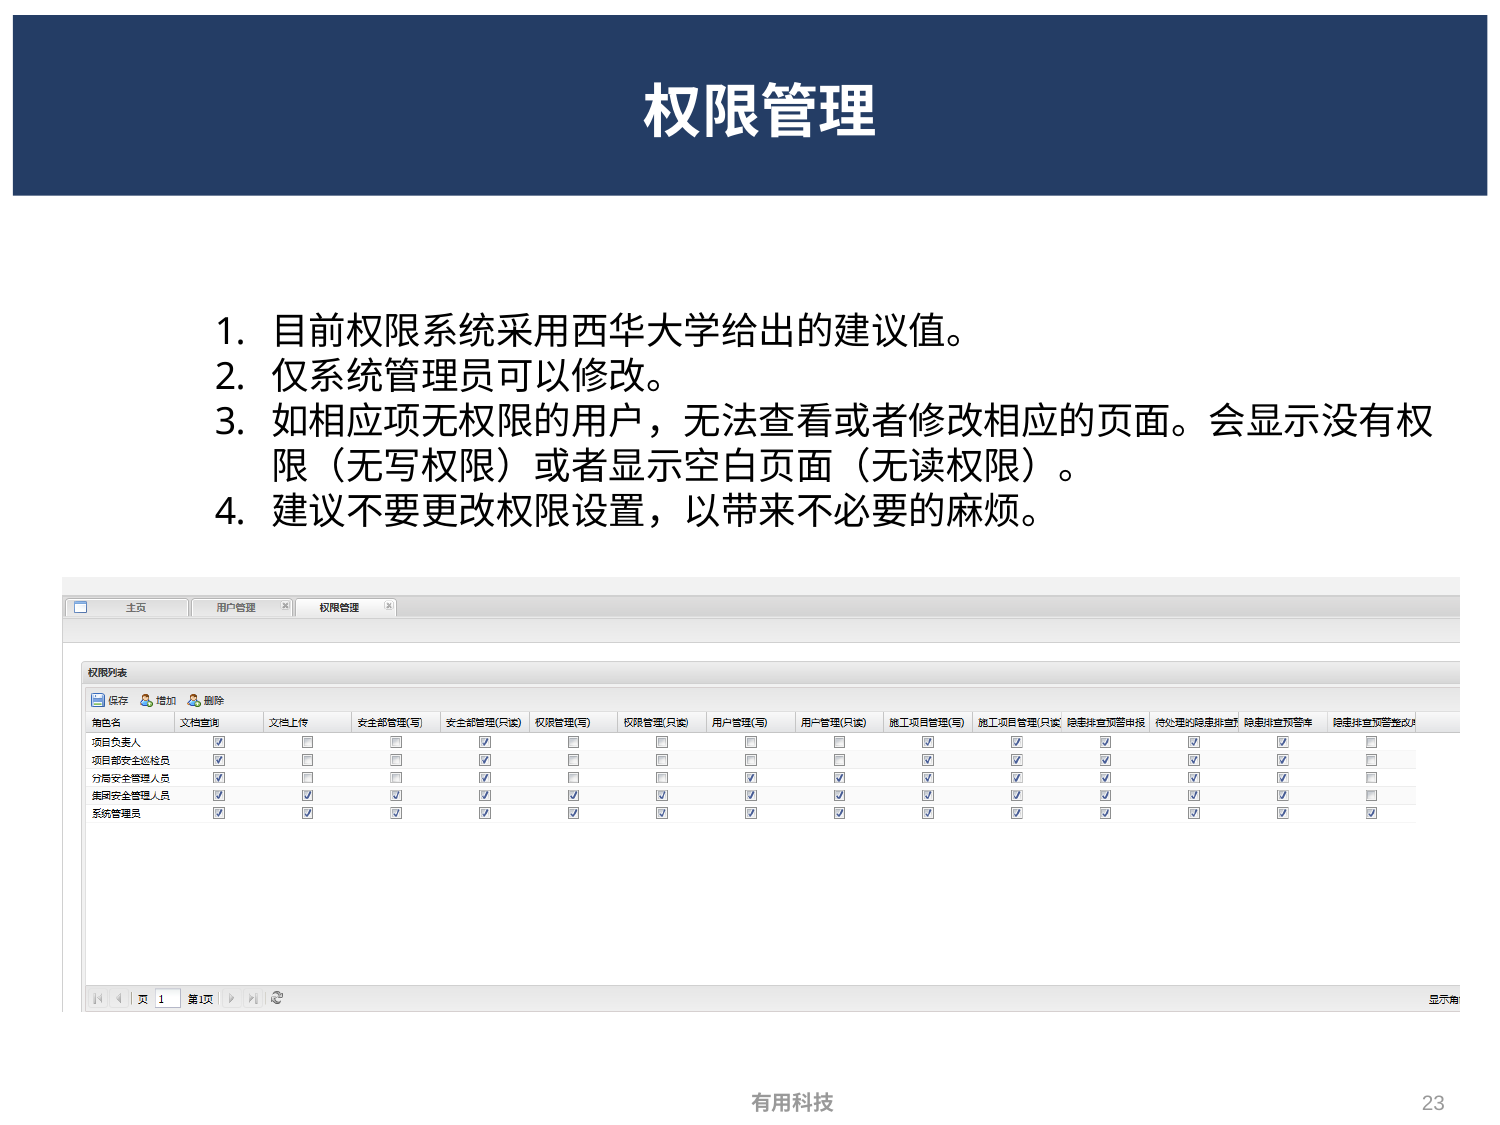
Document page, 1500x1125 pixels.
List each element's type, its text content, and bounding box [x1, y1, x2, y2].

text_box 23 [1109, 1081, 1460, 1124]
picture [61, 576, 1461, 1012]
text_box 有用科技 [527, 1081, 1059, 1124]
text_box 目前权限系统采用西华大学给出的建议值。 仅系统管理员可以修改。 如相应项无权限的用户，无法查看或者修改相应的页面。会显示没有权限（无写权限）或者显示空白页面（无读权限）。 建议不要更改权限设置，以带来不必要的麻烦。 [199, 299, 1459, 540]
title 权限管理 [62, 43, 1459, 184]
